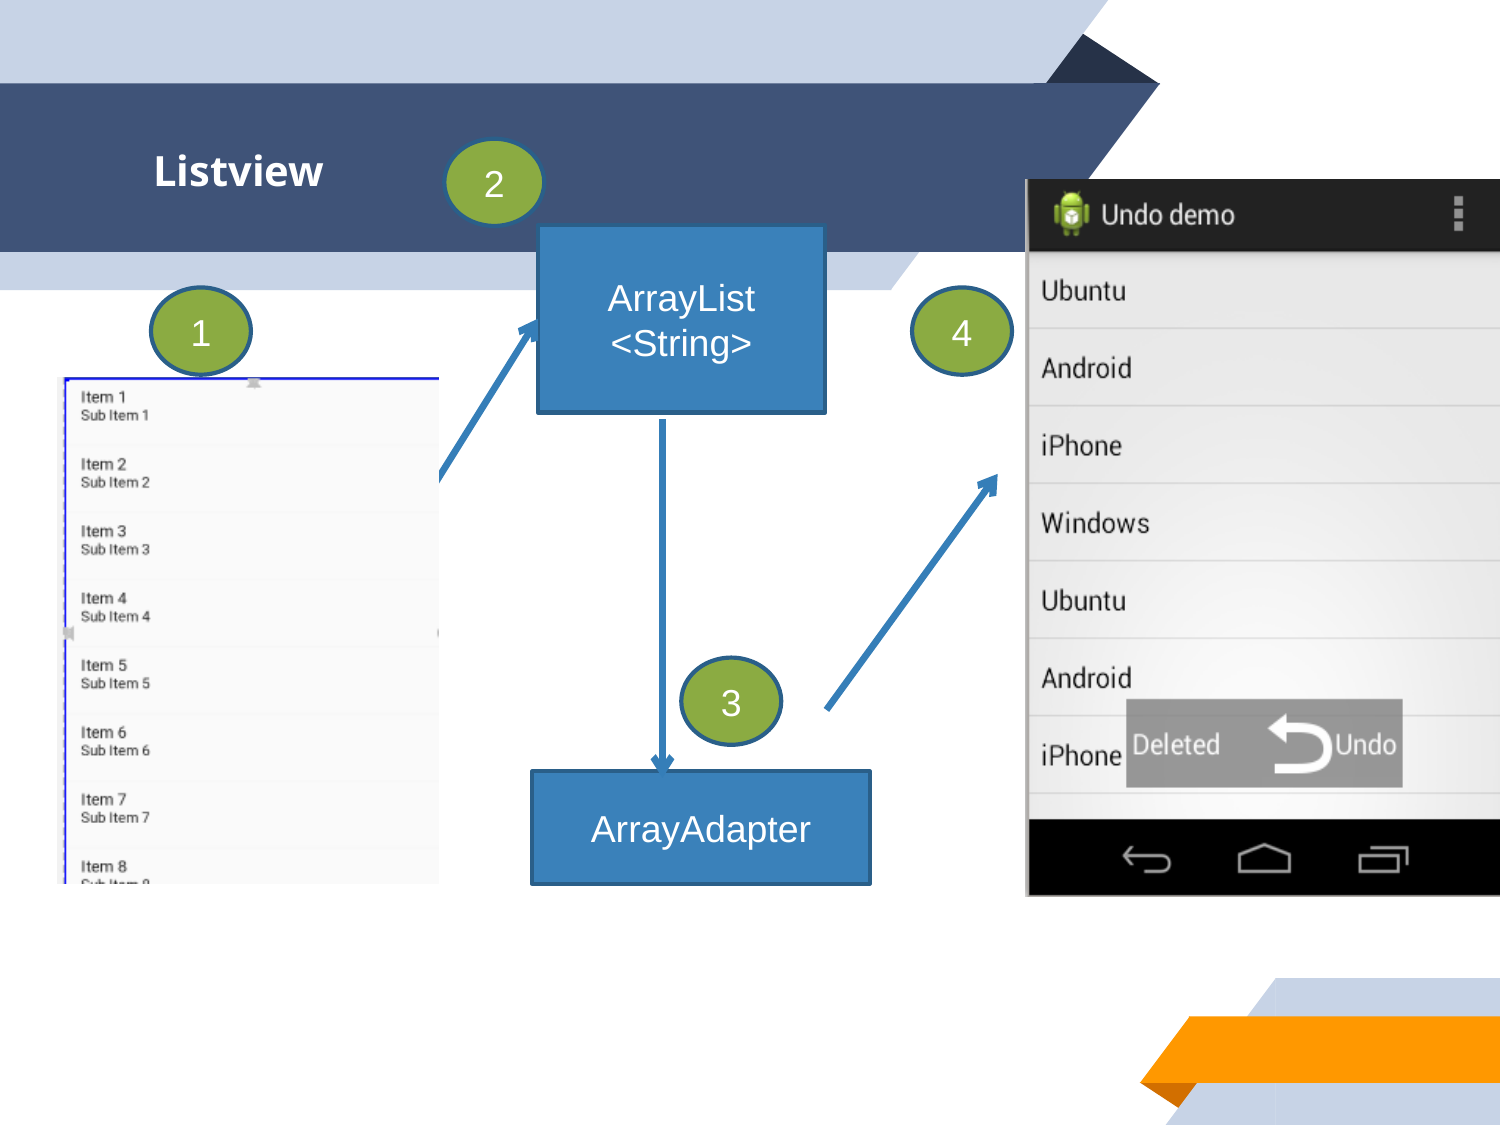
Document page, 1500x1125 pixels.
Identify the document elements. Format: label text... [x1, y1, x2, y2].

text_box 1 [148, 285, 254, 375]
picture [56, 377, 439, 885]
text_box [826, 473, 998, 711]
text_box 3 [679, 655, 784, 747]
text_box 4 [909, 285, 1015, 377]
text_box ArrayList <String> [536, 223, 827, 415]
text_box ArrayAdapter [530, 769, 872, 886]
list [1024, 179, 1500, 897]
text_box 2 [442, 136, 547, 229]
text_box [393, 318, 539, 551]
title Listview [133, 85, 1035, 254]
